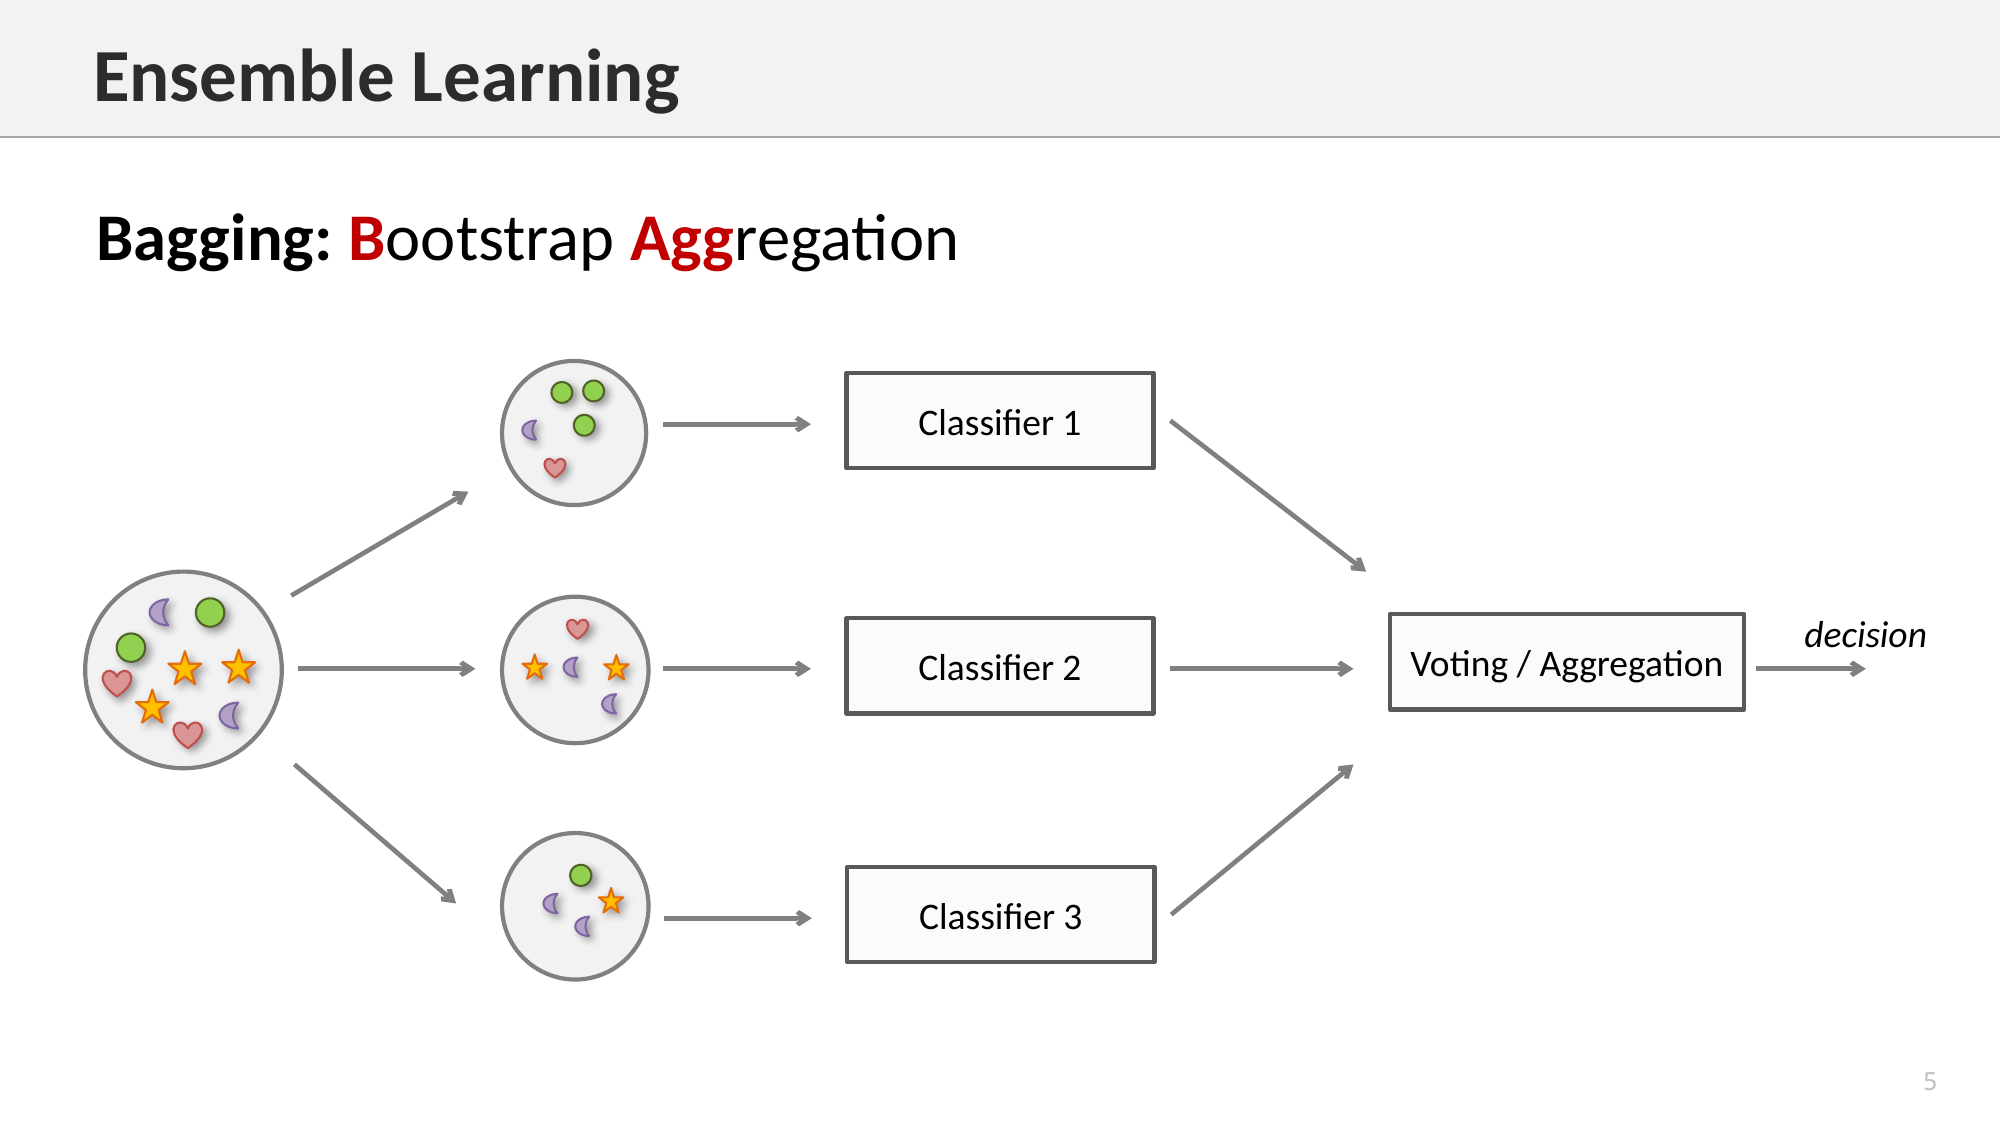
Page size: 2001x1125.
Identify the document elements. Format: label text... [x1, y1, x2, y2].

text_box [84, 571, 283, 769]
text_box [1170, 420, 1367, 572]
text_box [1170, 764, 1354, 915]
text_box decision [1789, 603, 1943, 663]
text_box Classifier 2 [844, 616, 1156, 716]
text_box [501, 596, 649, 744]
text_box Ensemble Learning [78, 19, 1863, 124]
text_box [501, 360, 647, 506]
text_box Classifier 3 [845, 865, 1157, 964]
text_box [501, 832, 649, 980]
text_box Voting / Aggregation [1388, 612, 1746, 712]
text_box Bagging: Bootstrap Aggregation [81, 186, 1697, 281]
text_box Classifier 1 [844, 371, 1156, 470]
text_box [290, 491, 469, 596]
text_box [294, 764, 457, 904]
